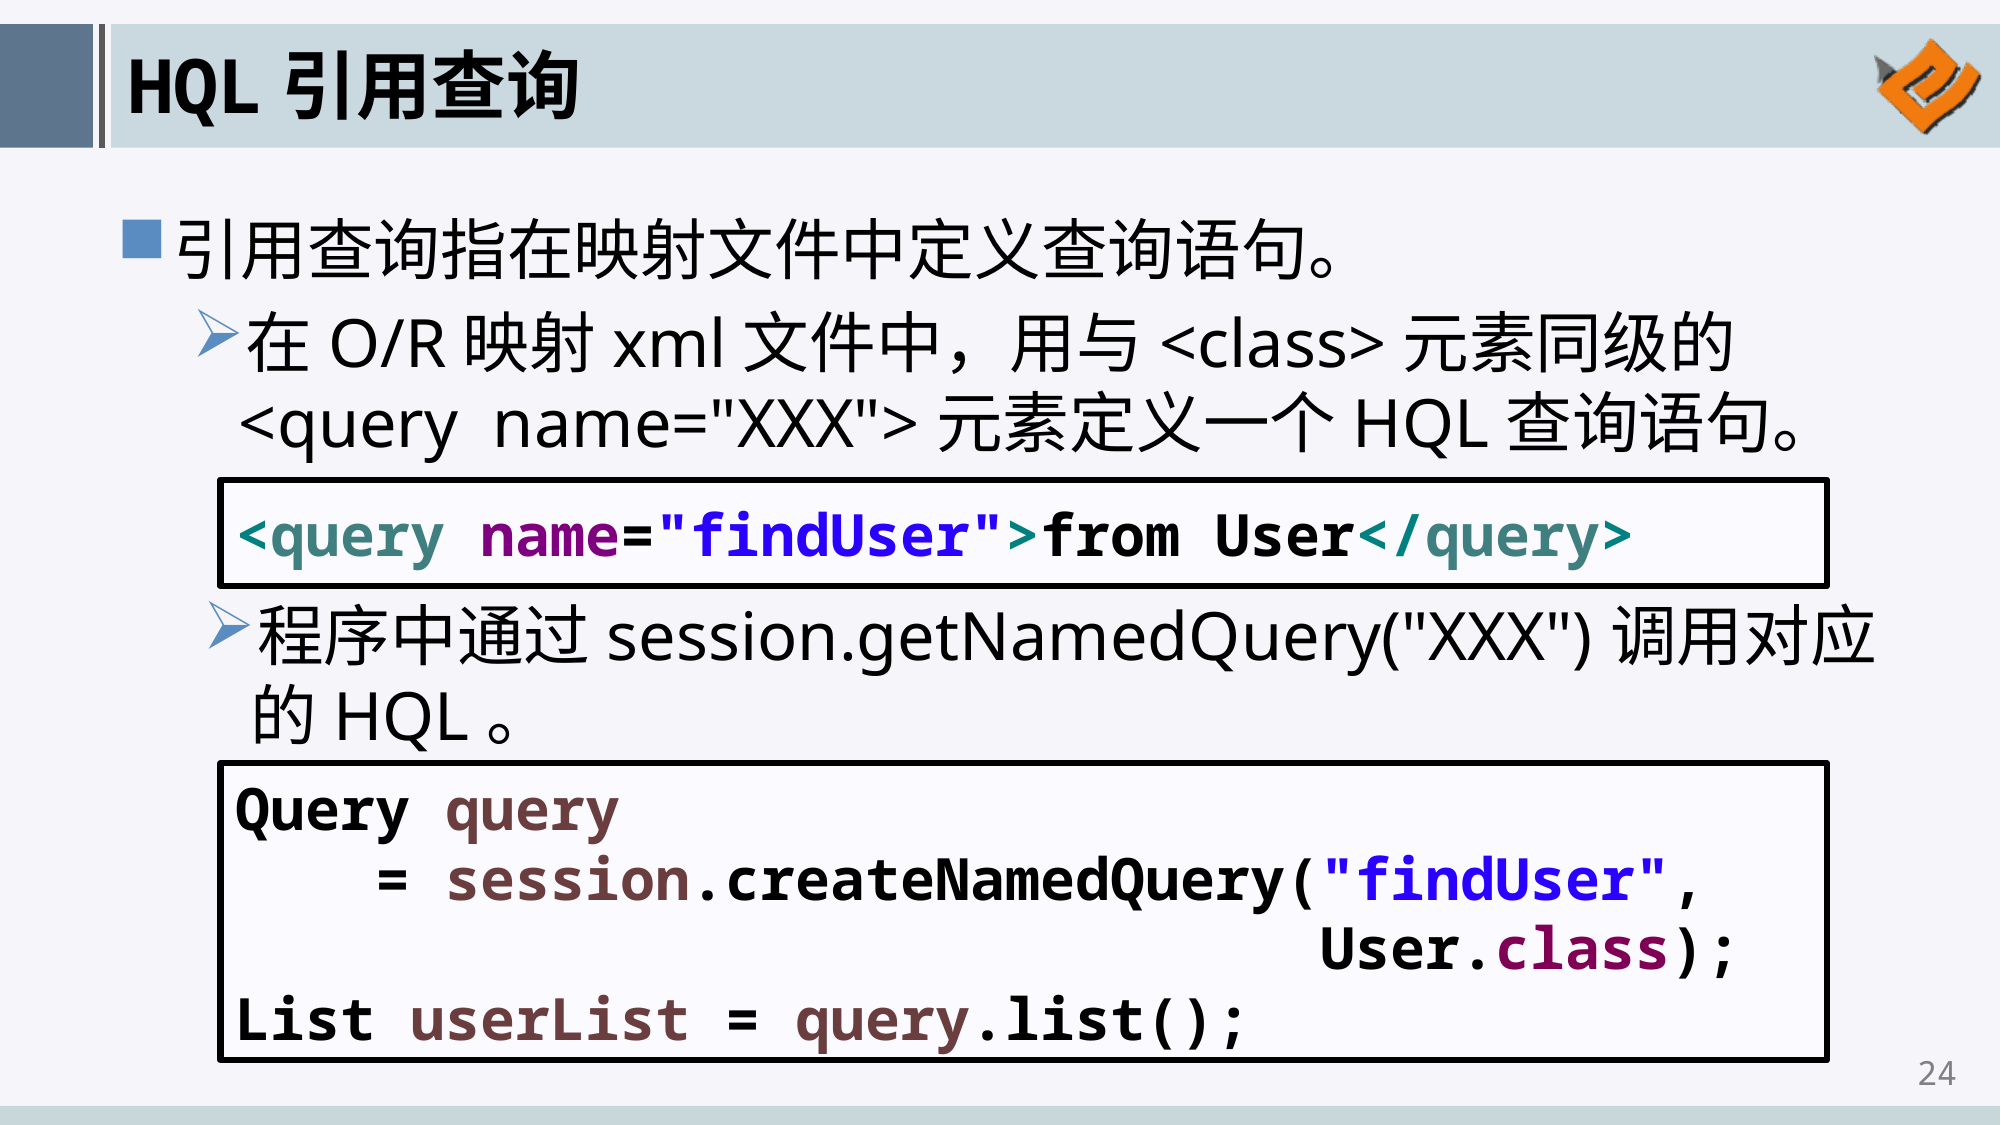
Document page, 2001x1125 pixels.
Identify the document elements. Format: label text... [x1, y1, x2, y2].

picture [1874, 38, 1981, 134]
list 引用查询指在映射文件中定义查询语句。 在O/R映射xml文件中，用与<class>元素同级的<query name="XXX">元素定义一个HQL查询语句。 [102, 184, 1910, 1035]
text_box Query query = session.createNamedQuery("findUser", User.class); List userList = query.list(); [220, 775, 1827, 1061]
text_box 程序中通过session.getNamedQuery("XXX")调用对应的HQL。 [114, 586, 1910, 775]
text_box <query name="findUser">from User</query> [220, 479, 1827, 586]
title HQL引用查询 [114, 30, 1845, 141]
